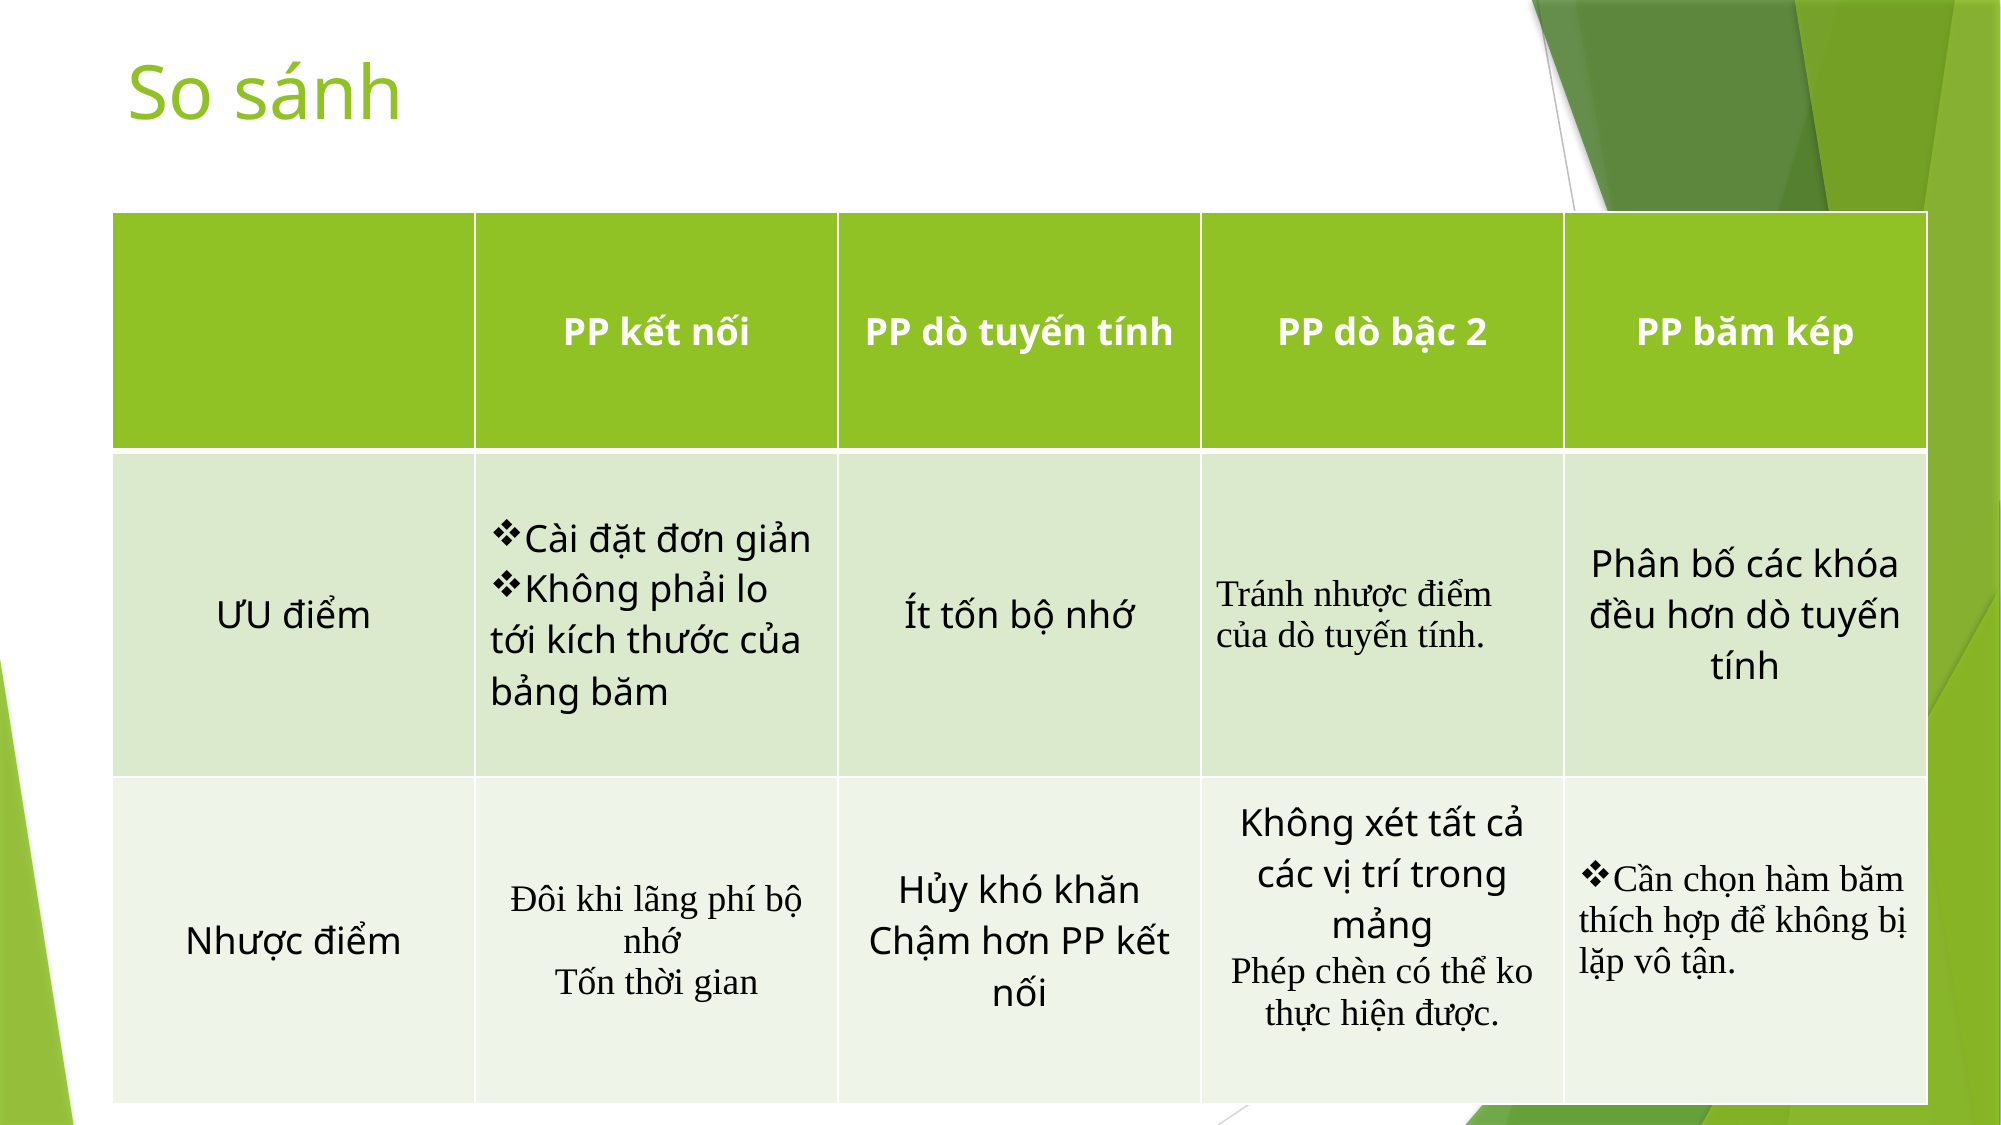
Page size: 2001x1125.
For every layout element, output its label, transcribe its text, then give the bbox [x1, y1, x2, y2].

table_cell Cần chọn hàm băm thích hợp để không bị lặp vô tận. [1565, 778, 1926, 1103]
table_header PP dò tuyến tính [839, 213, 1200, 448]
table_cell Ít tốn bộ nhớ [839, 454, 1200, 776]
table_cell Tránh nhược điểm của dò tuyến tính. [1202, 454, 1563, 776]
title So sánh [112, 36, 1513, 211]
table_cell Hủy khó khăn Chậm hơn PP kết nối [839, 778, 1200, 1103]
table_cell Không xét tất cả các vị trí trong mảng Phép chèn có thể ko thực hiện được. [1202, 778, 1563, 1103]
table_header [113, 213, 474, 448]
table_cell ƯU điểm [113, 454, 474, 776]
table_cell Đôi khi lãng phí bộ nhớ Tốn thời gian [476, 778, 837, 1103]
table_header PP kết nối [476, 213, 837, 448]
table_cell Cài đặt đơn giản Không phải lo tới kích thước của bảng băm [476, 454, 837, 776]
table_cell Phân bố các khóa đều hơn dò tuyến tính [1565, 454, 1926, 776]
table_cell Nhược điểm [113, 778, 474, 1103]
table_header PP dò bậc 2 [1202, 213, 1563, 448]
table_header PP băm kép [1565, 213, 1926, 448]
